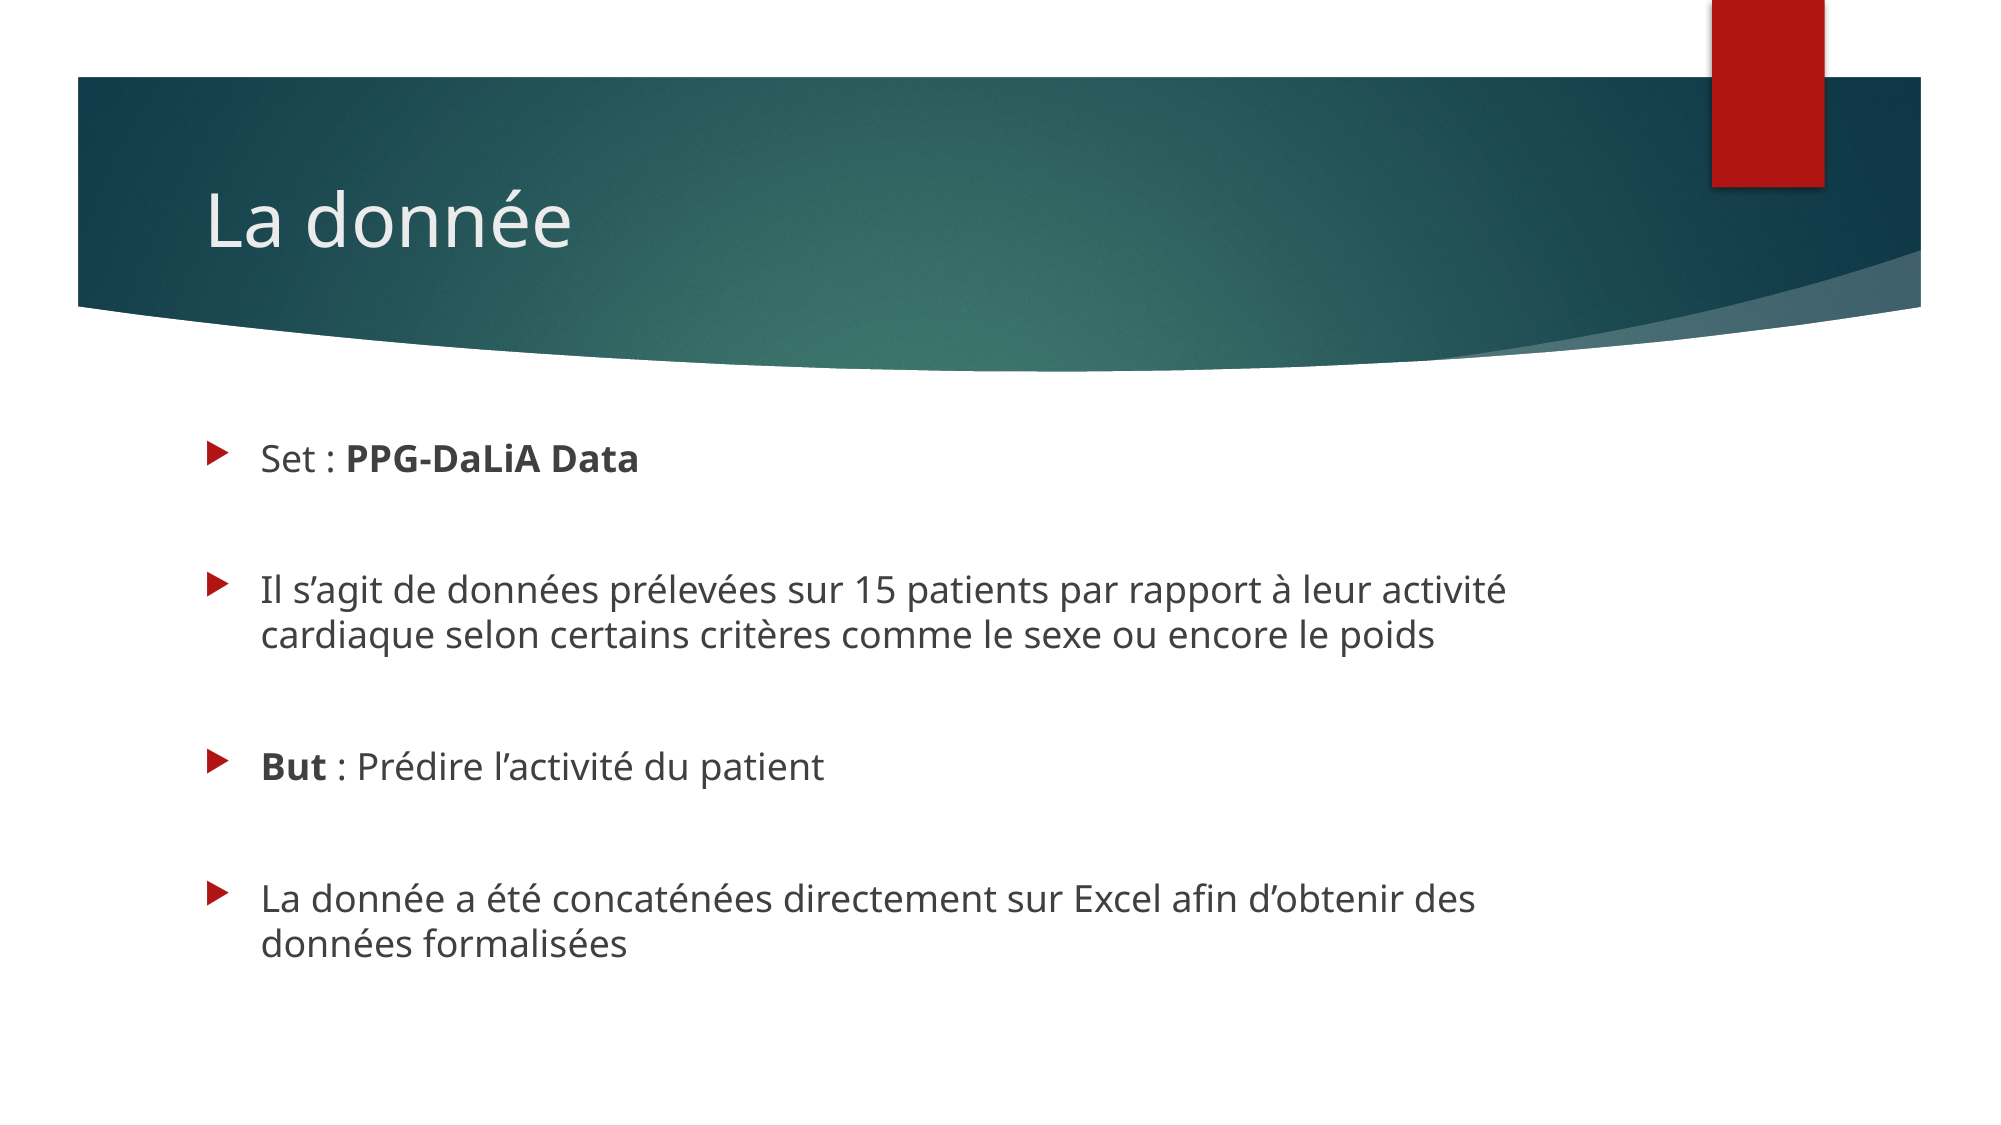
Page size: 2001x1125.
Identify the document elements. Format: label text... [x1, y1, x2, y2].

list Set : PPG-DaLiA Data Il s’agit de données prélevées sur 15 patients par rapport à leur activité cardiaque selon certains critères comme le sexe ou encore le poids But : Prédire l’activité du patient La donnée a été concaténées directement sur Excel afin d’obtenir des données formalisées [189, 427, 1638, 988]
title La donnée [189, 159, 1638, 276]
